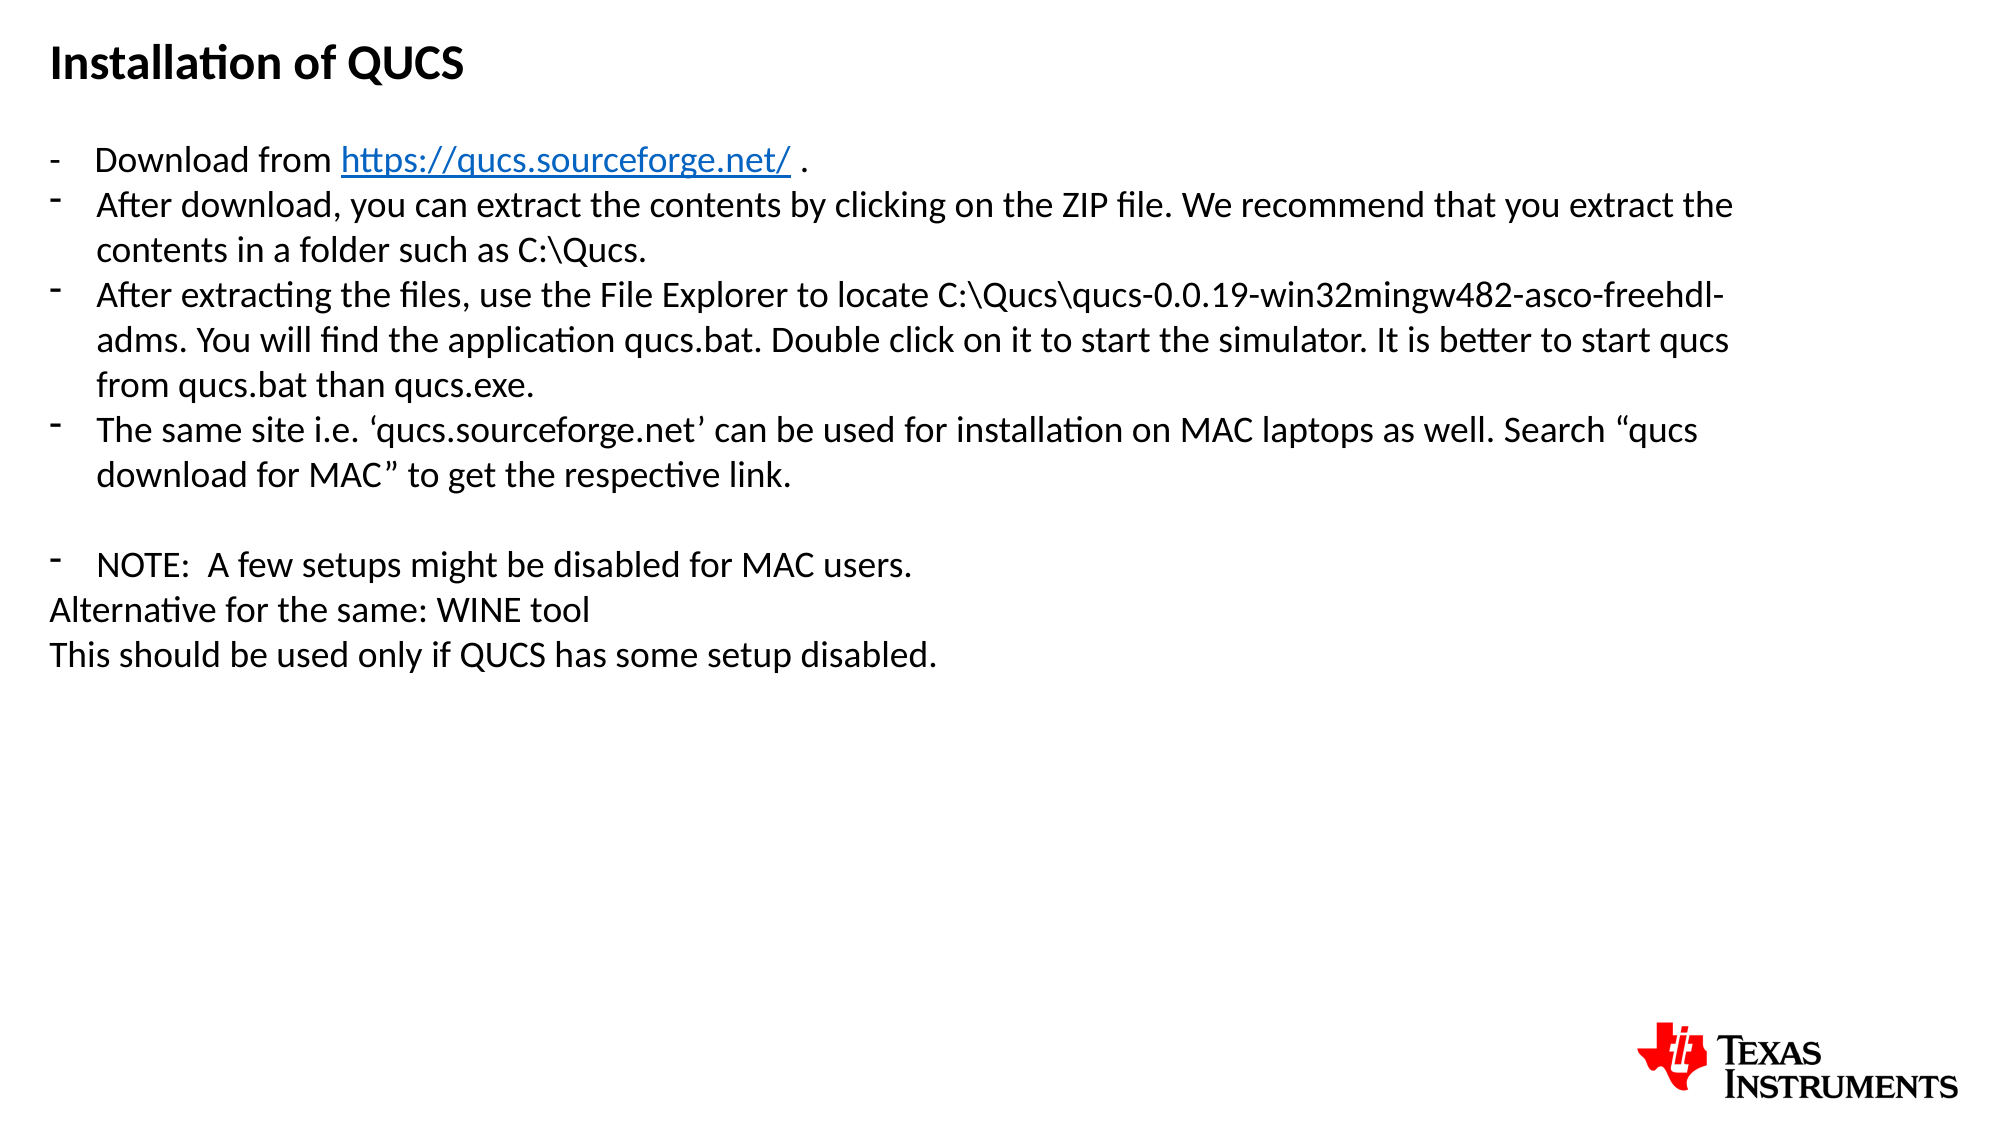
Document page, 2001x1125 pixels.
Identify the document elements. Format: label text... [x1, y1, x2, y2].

picture [1637, 1015, 1958, 1103]
text_box - Download from https://qucs.sourceforge.net/ . After download, you can extract the contents by clicking on the ZIP file. We recommend that you extract the contents in a folder such as C:\Qucs. After extracting the files, use the File Explorer to locate C:\Qucs\qucs-0.0.19-win32mingw482-asco-freehdl-adms. You will find the application qucs.bat. Double click on it to start the simulator. It is better to start qucs from qucs.bat than qucs.exe. The same site i.e. ‘qucs.sourceforge.net’ can be used for installation on MAC laptops as well. Search “qucs download for MAC” to get the respective link. NOTE: A few setups might be disabled for MAC users. Alternative for the same: WINE tool This should be used only if QUCS has some setup disabled. [34, 127, 1813, 683]
text_box Installation of QUCS [34, 22, 639, 98]
